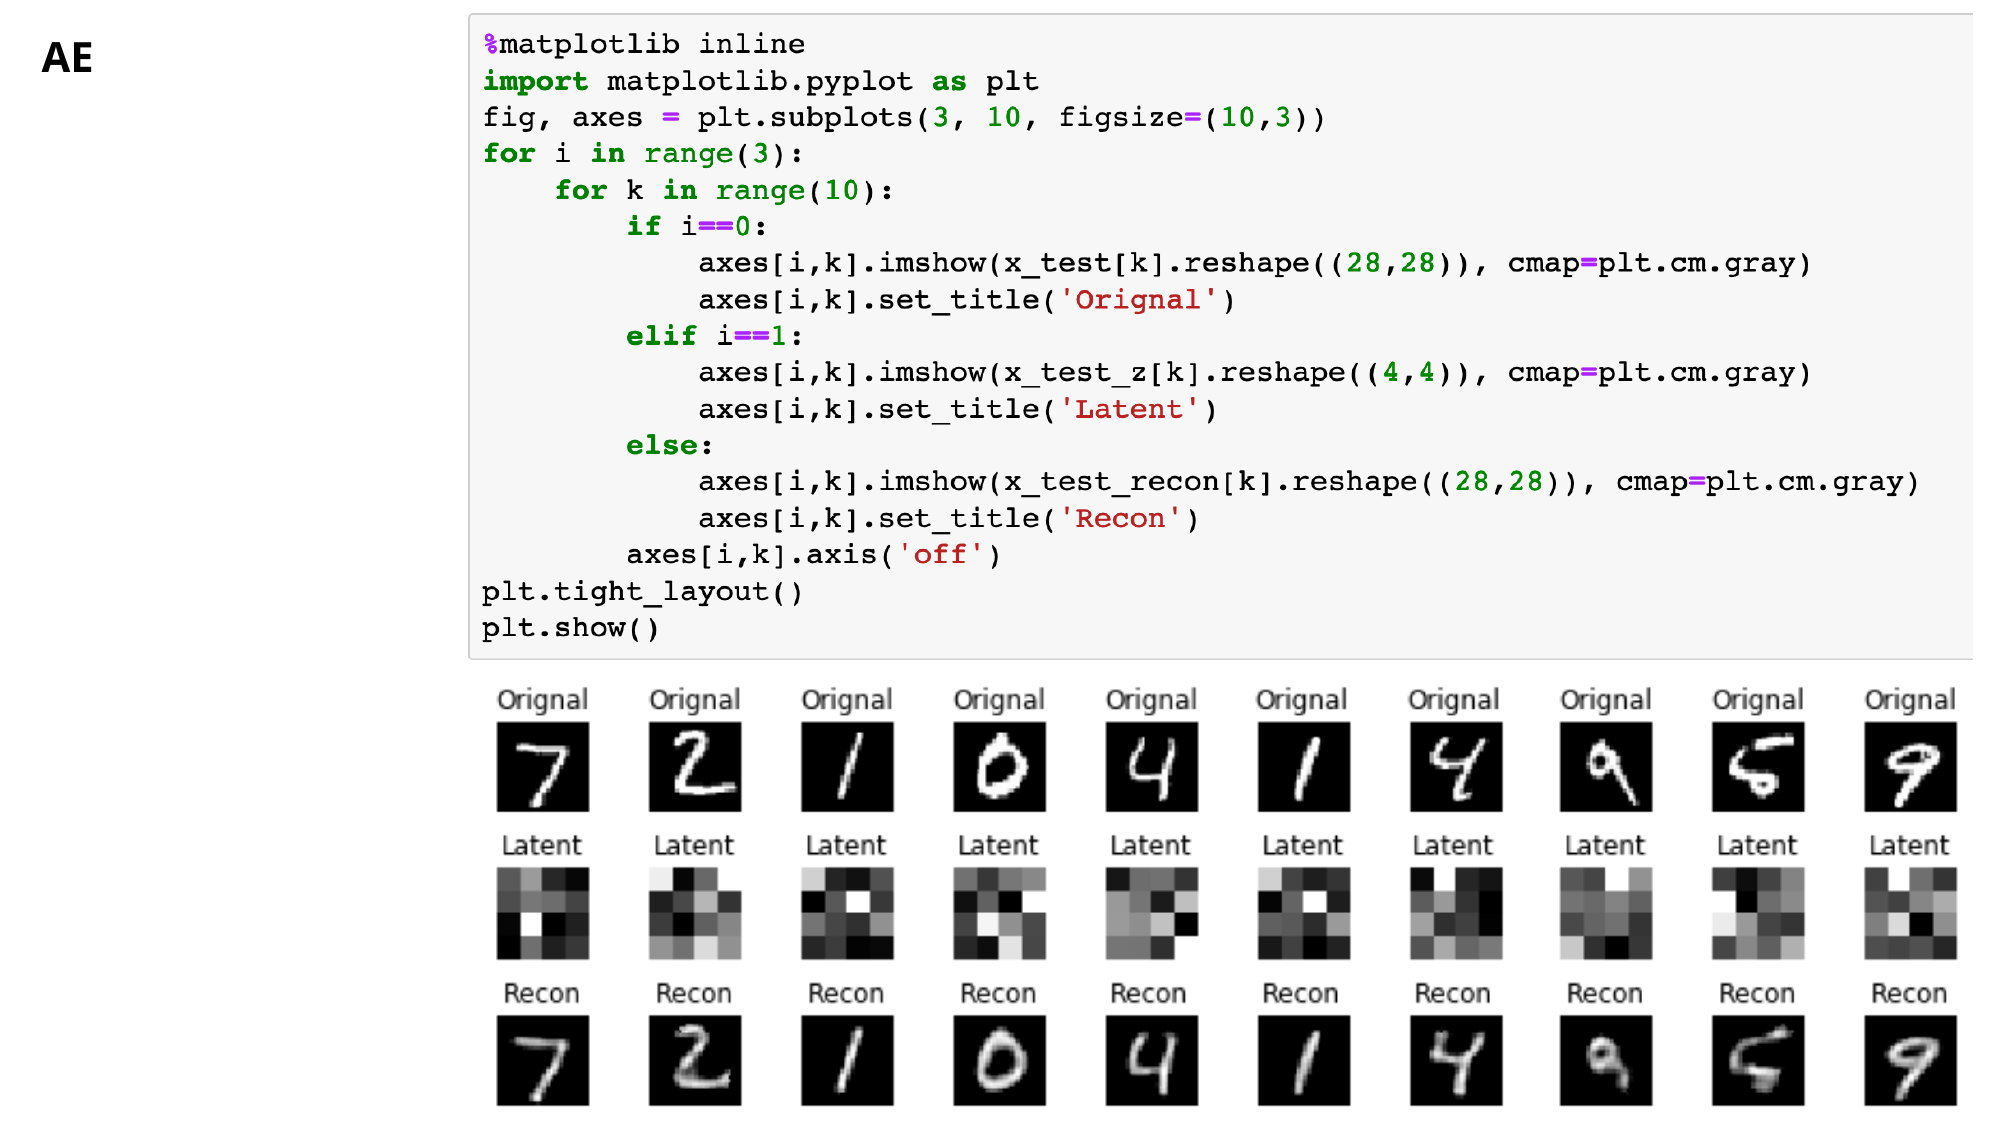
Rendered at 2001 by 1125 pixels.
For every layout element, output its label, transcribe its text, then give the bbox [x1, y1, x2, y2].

picture [458, 0, 1973, 1125]
text_box AE [26, 22, 109, 88]
